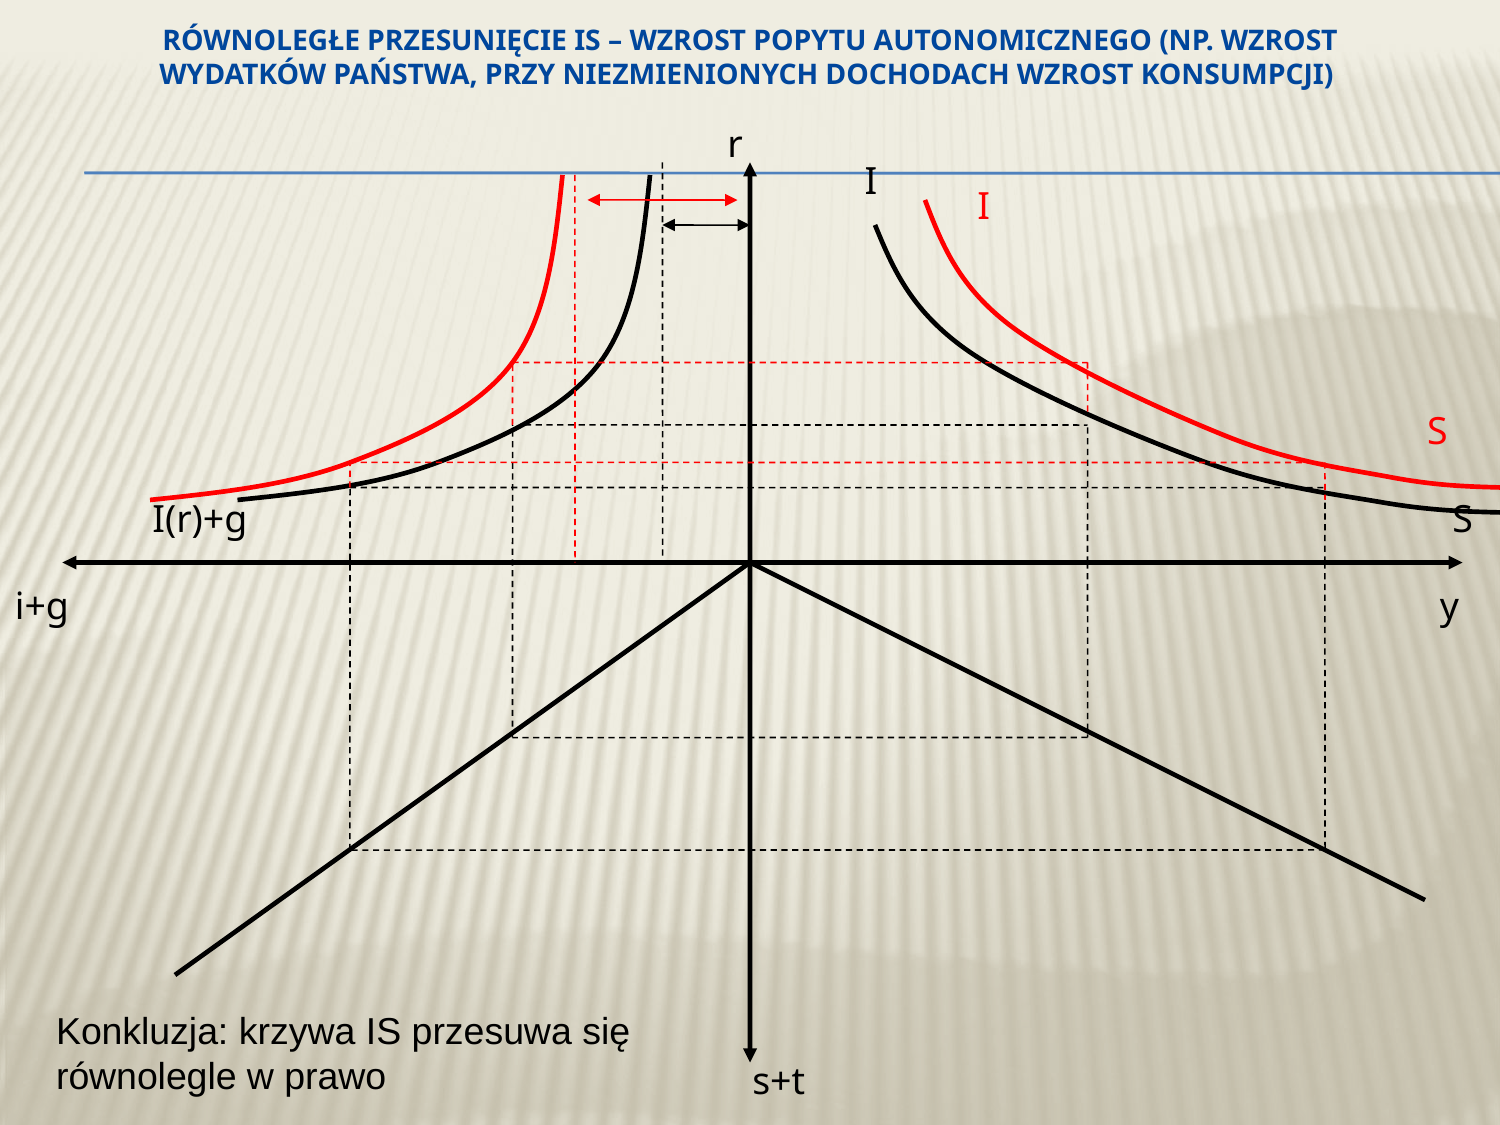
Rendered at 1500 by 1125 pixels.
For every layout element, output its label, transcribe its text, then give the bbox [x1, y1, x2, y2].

title Równoległe przesunięcie IS – wzrost popytu autonomicznego (np. wzrost wydatków państwa, przy niezmienionych dochodach wzrost konsumpcji) [112, 0, 1388, 110]
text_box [0, 112, 1500, 1125]
